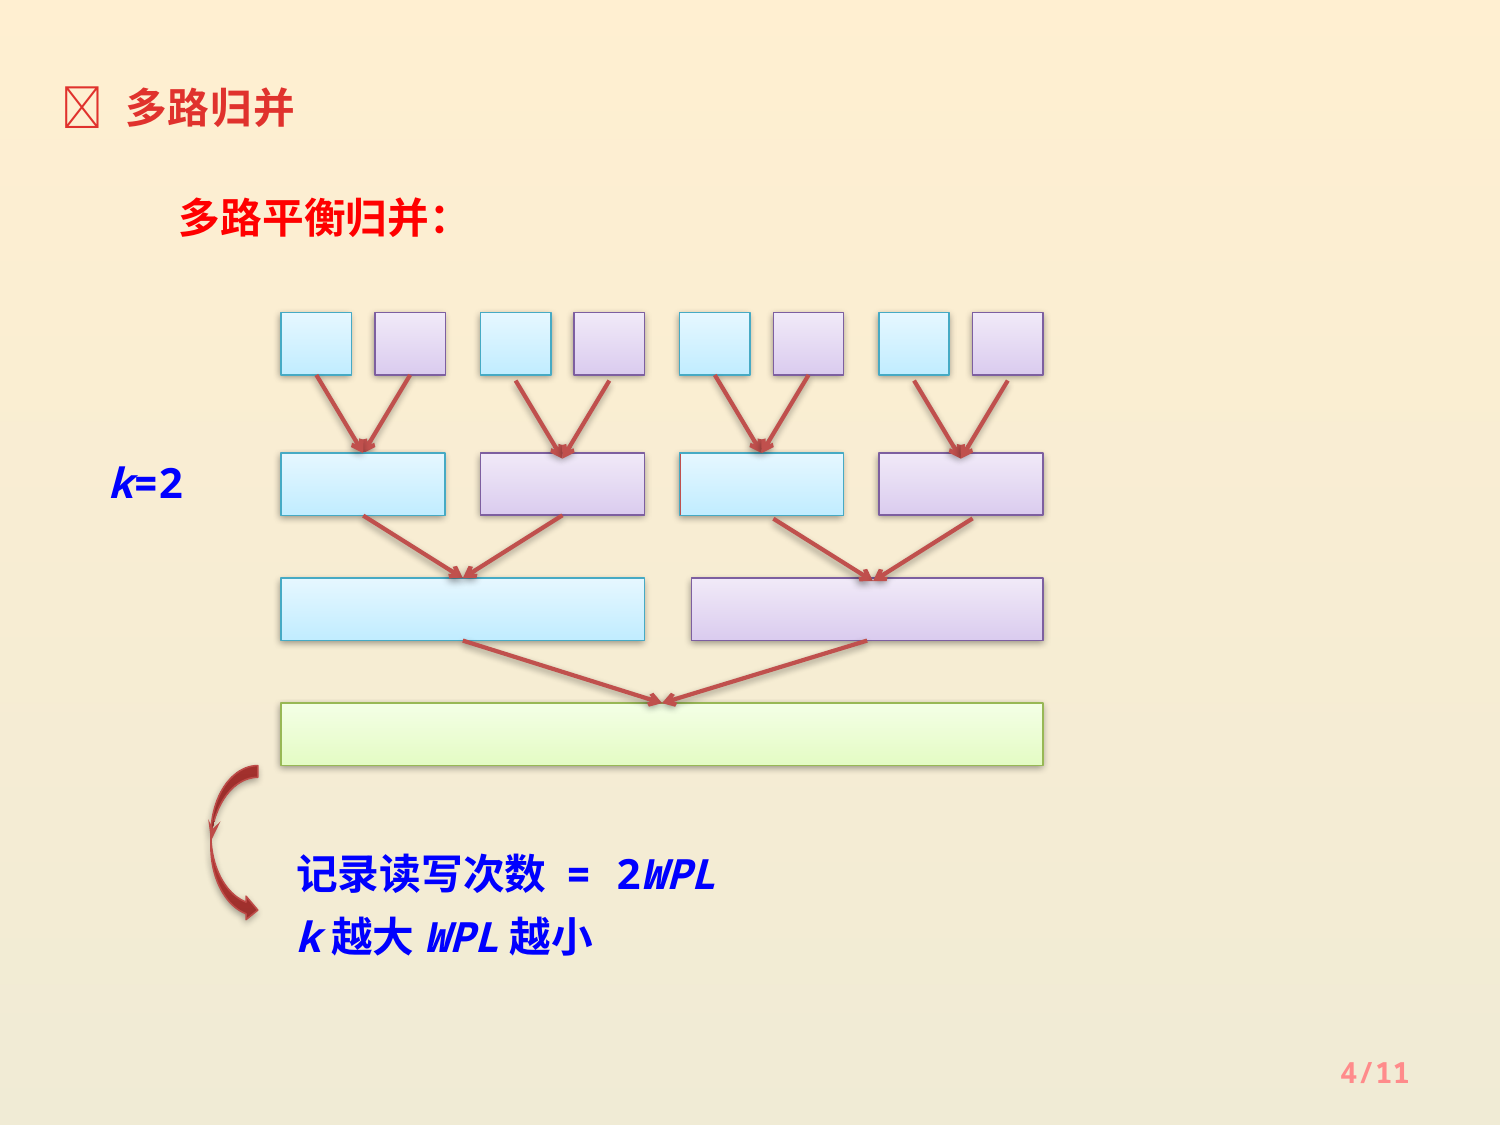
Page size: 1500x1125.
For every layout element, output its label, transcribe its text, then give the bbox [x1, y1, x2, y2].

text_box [878, 380, 1044, 516]
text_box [679, 374, 844, 516]
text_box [691, 518, 1044, 640]
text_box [210, 765, 786, 964]
slide_number 4/11 [1074, 1042, 1425, 1103]
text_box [280, 640, 1044, 766]
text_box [280, 514, 645, 640]
text_box k=2 [93, 437, 211, 515]
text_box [480, 380, 645, 514]
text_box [280, 312, 1044, 376]
text_box 多路平衡归并： [164, 171, 516, 249]
text_box  多路归并 [46, 62, 446, 140]
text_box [280, 374, 446, 514]
